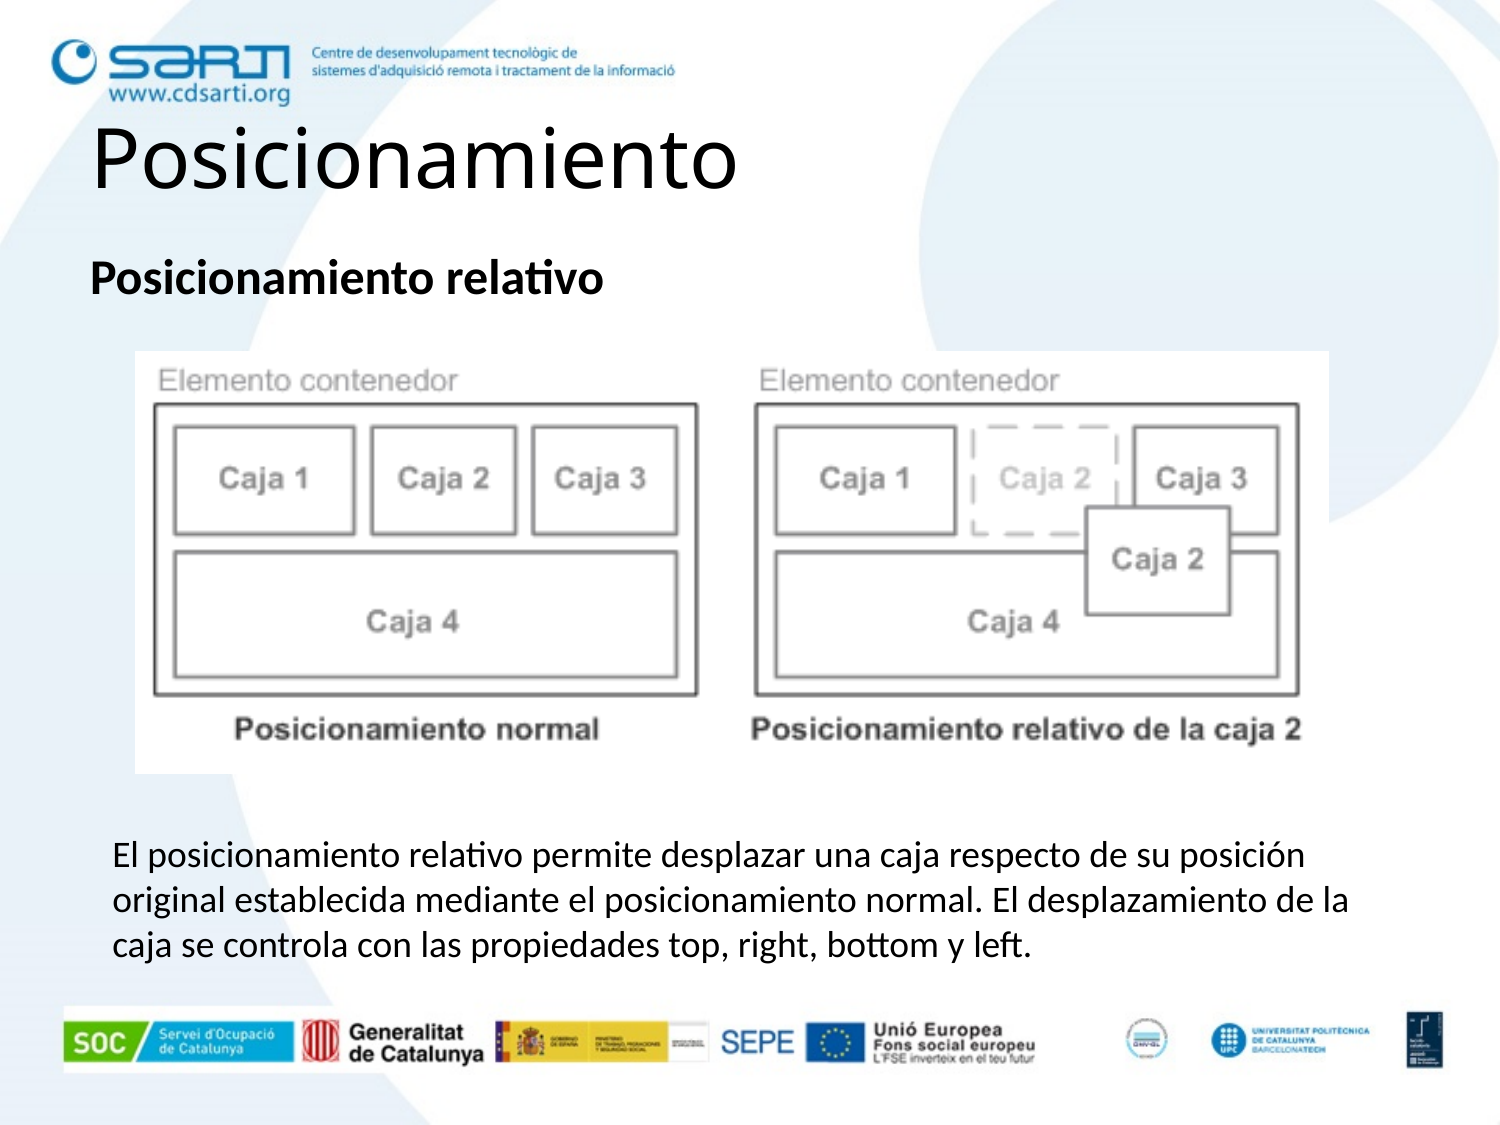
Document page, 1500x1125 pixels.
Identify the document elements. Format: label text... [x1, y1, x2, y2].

list Posicionamiento relativo [75, 243, 1425, 1005]
picture [0, 0, 1500, 1125]
text_box El posicionamiento relativo permite desplazar una caja respecto de su posición original establecida mediante el posicionamiento normal. El desplazamiento de la caja se controla con las propiedades top, right, bottom y left. [97, 822, 1433, 972]
title Posicionamiento [75, 90, 1425, 233]
